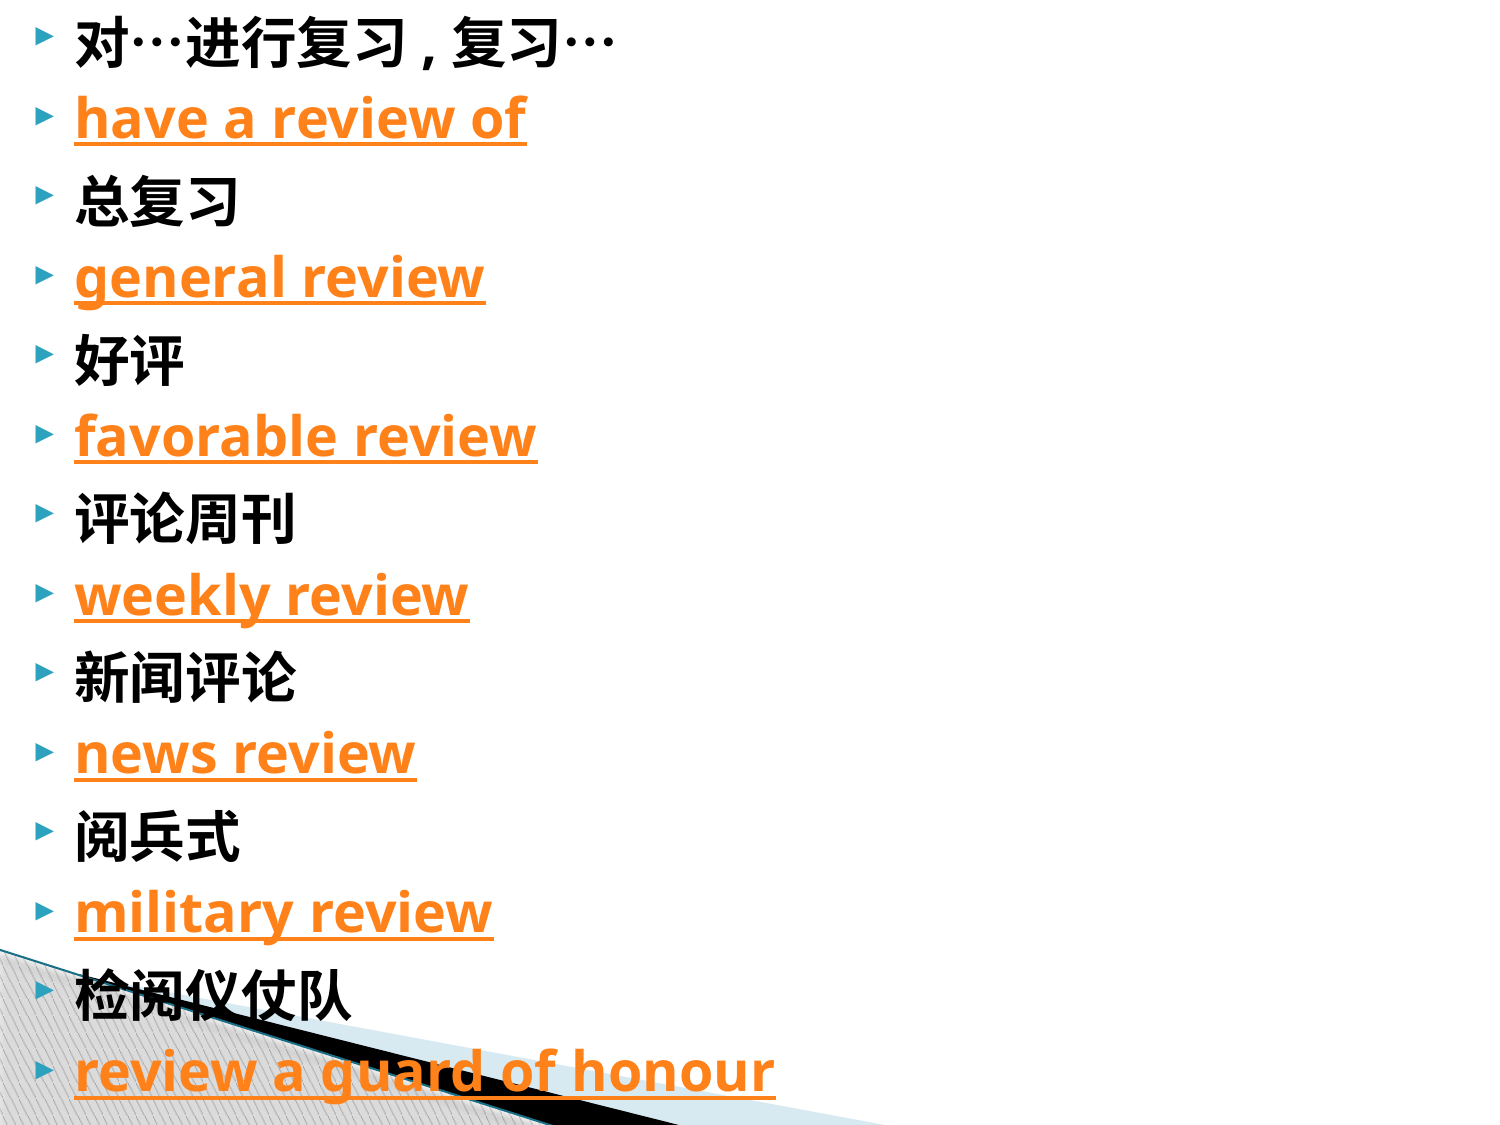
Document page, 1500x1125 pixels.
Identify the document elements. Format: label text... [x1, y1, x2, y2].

list 对…进行复习,复习… have a review of 总复习 general review 好评 favorable review 评论周刊 weekly review 新闻评论 news review 阅兵式 military review 检阅仪仗队 review a guard of honour [0, 0, 1500, 1125]
